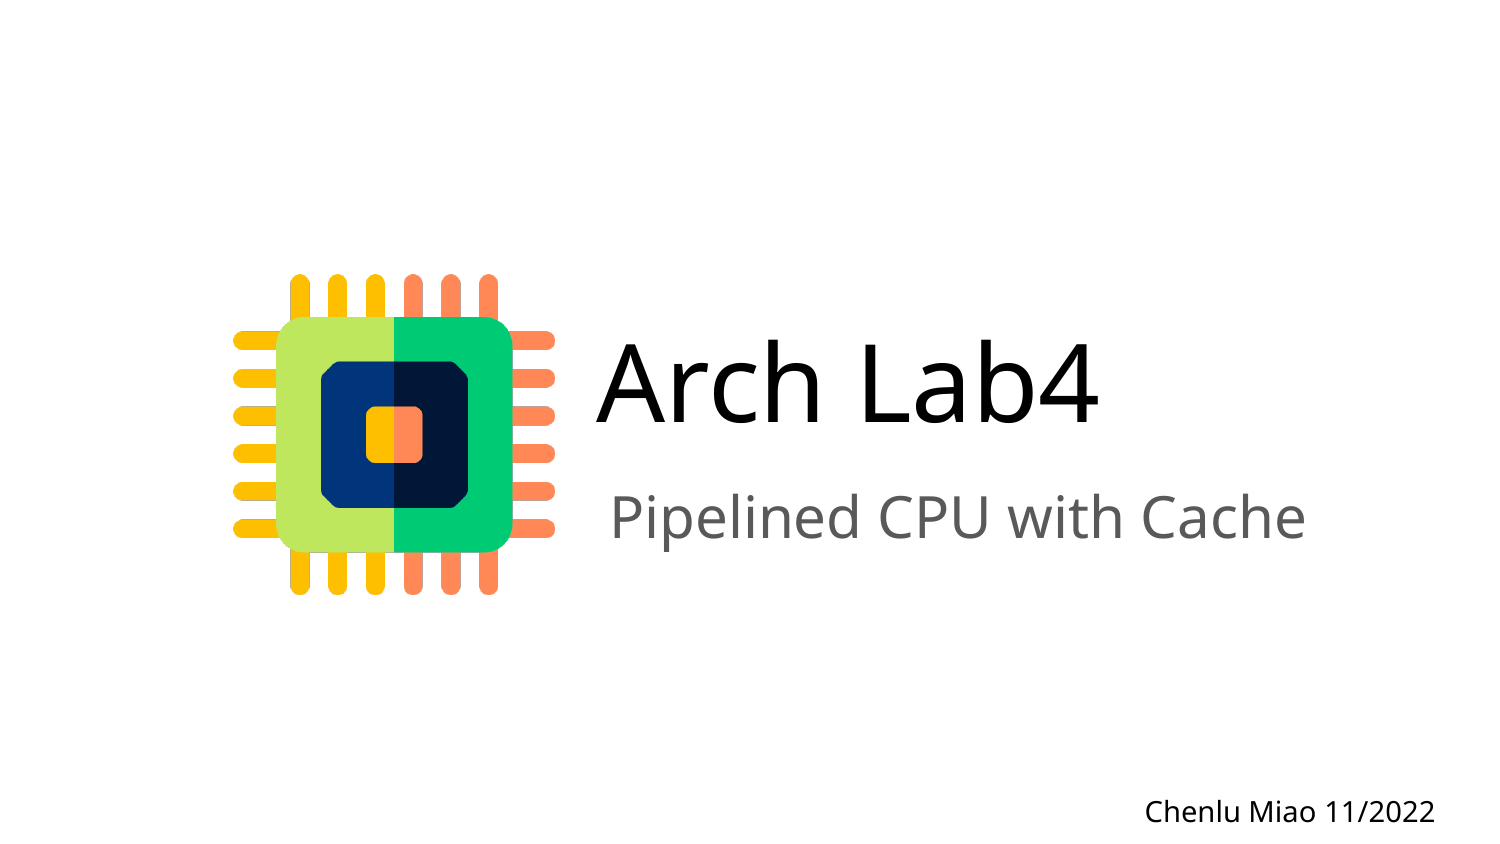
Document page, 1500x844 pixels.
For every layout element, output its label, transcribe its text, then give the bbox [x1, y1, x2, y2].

text_box Chenlu Miao 11/2022 [1129, 778, 1500, 843]
title Arch Lab4 [51, 122, 1449, 459]
subtitle Pipelined CPU with Cache [594, 464, 1449, 595]
picture [233, 274, 555, 596]
